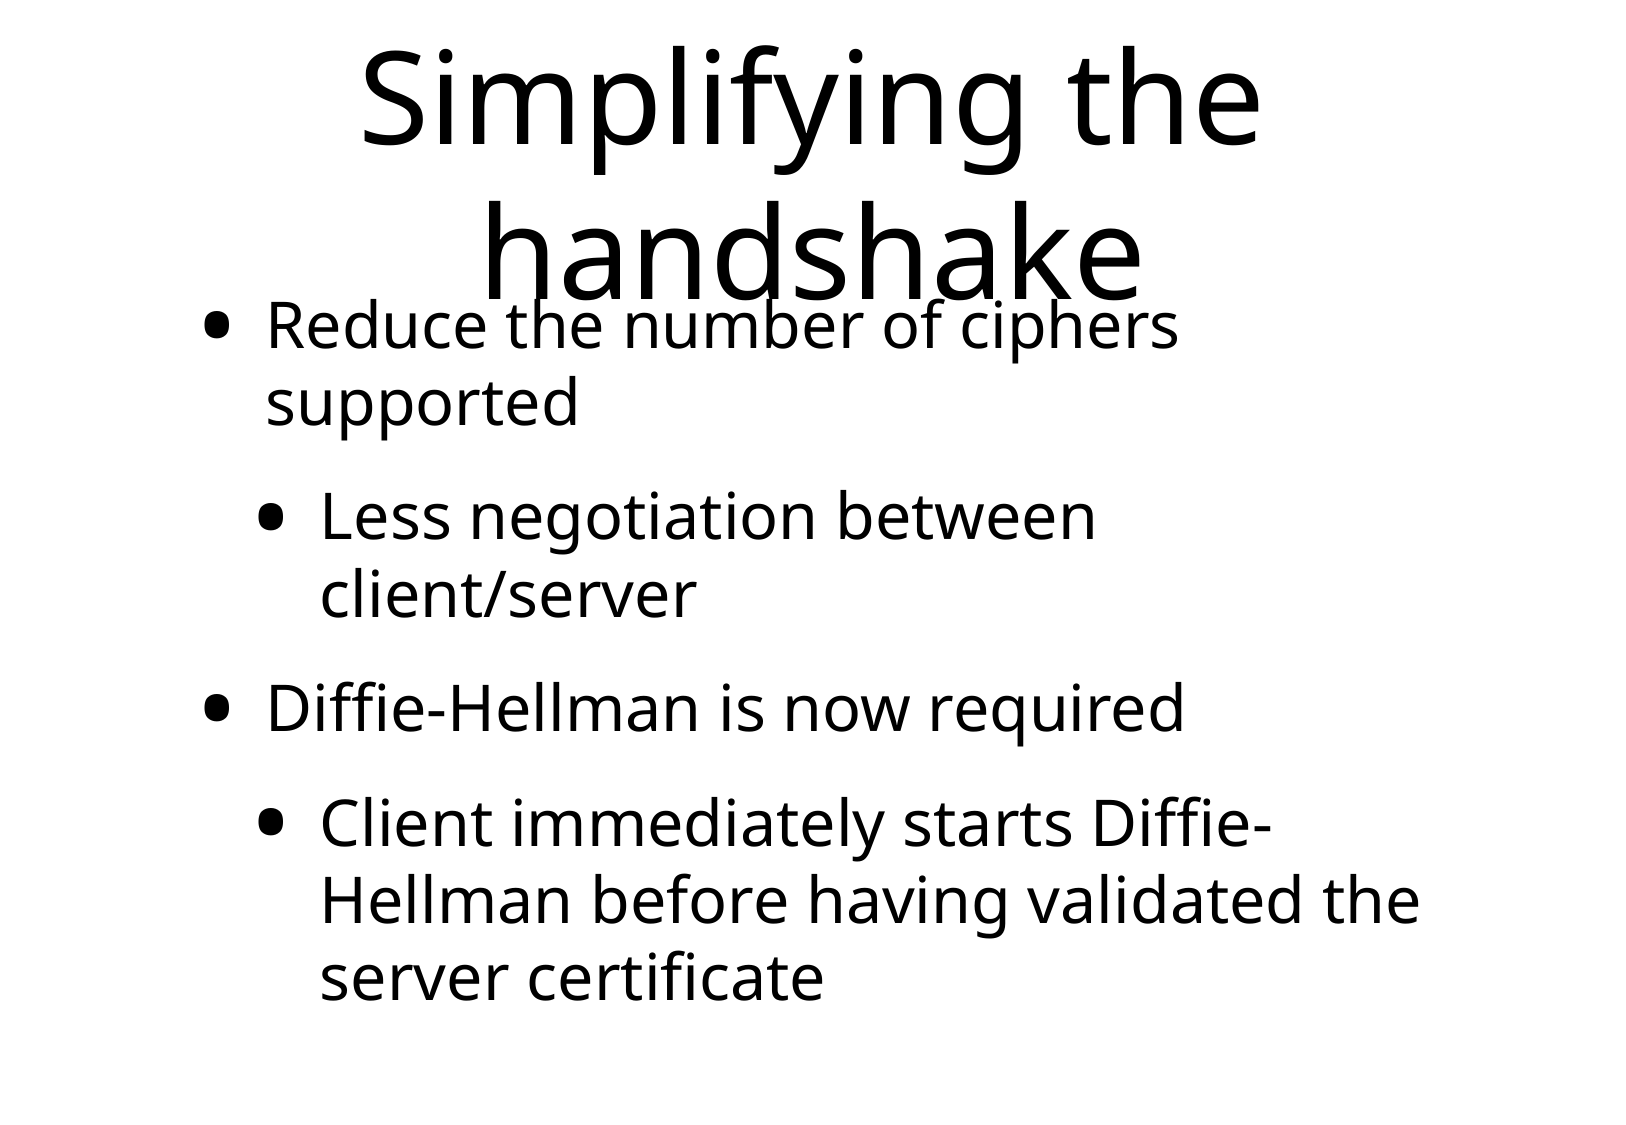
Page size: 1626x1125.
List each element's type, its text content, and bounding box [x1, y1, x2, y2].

title Simplifying the handshake [158, 29, 1467, 311]
list Reduce the number of ciphers supported Less negotiation between client/server Diffie-Hellman is now required Client immediately starts Diffie-Hellman before having validated the server certificate [158, 319, 1467, 979]
